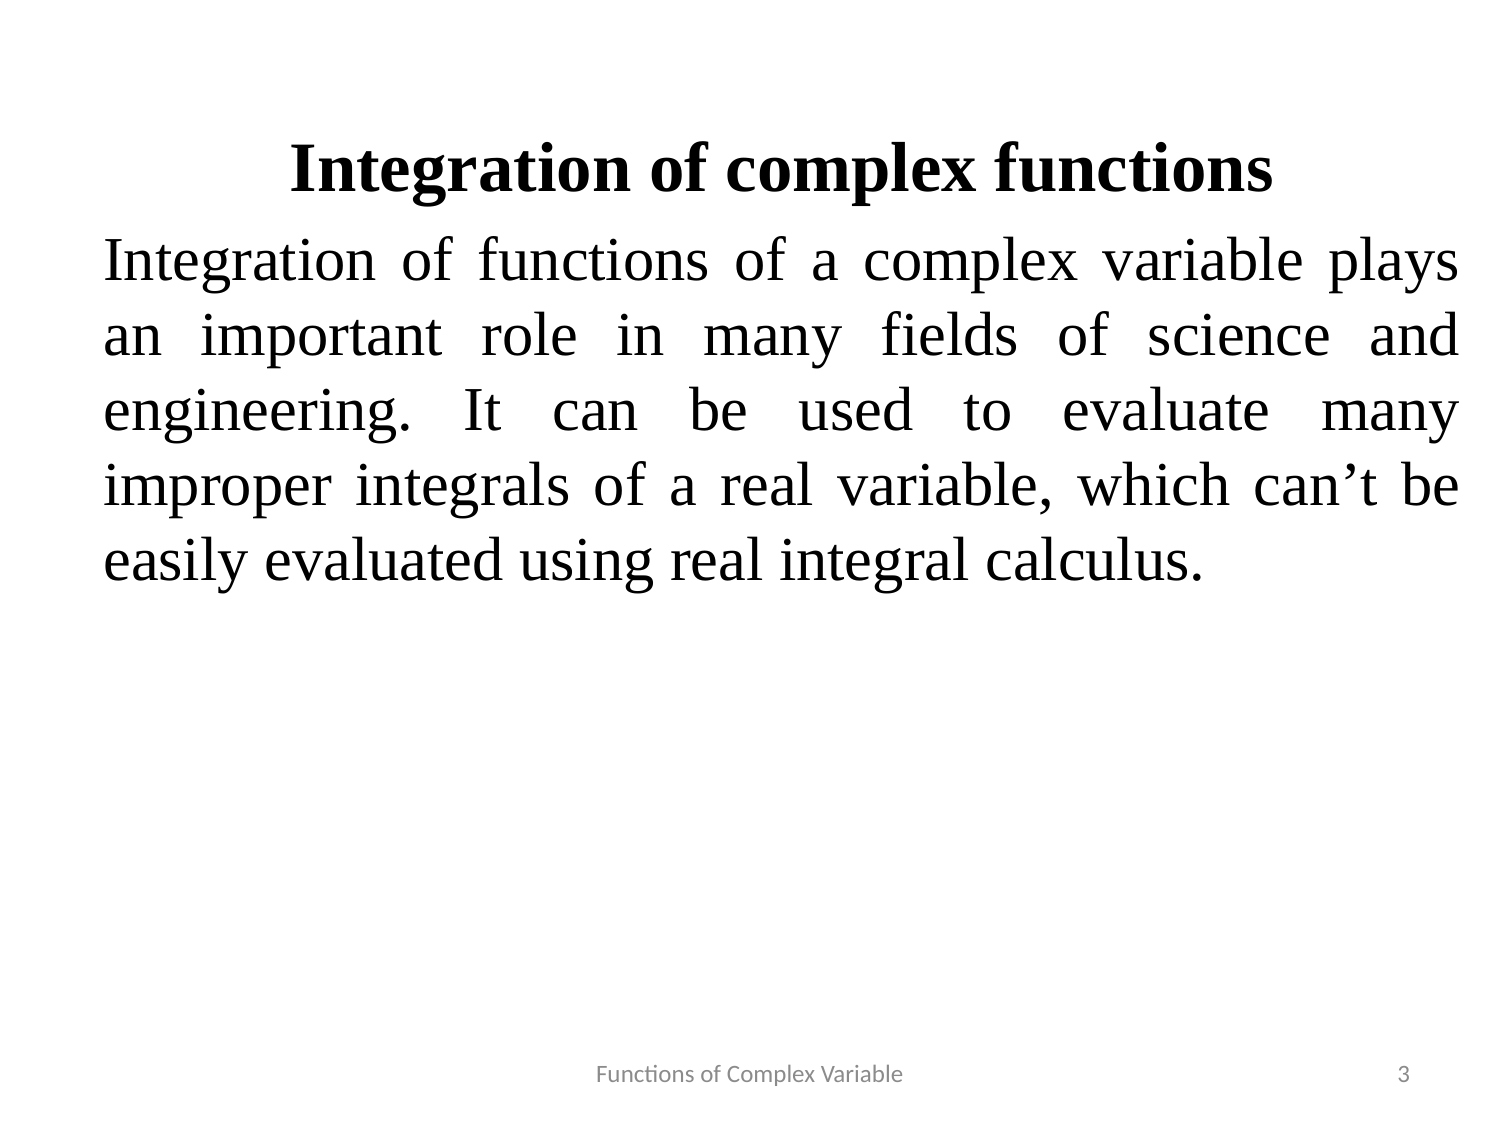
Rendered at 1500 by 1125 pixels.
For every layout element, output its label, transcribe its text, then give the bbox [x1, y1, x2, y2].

text_box Integration of complex functions Integration of functions of a complex variable plays an important role in many fields of science and engineering. It can be used to evaluate many improper integrals of a real variable, which can’t be easily evaluated using real integral calculus. [88, 113, 1476, 701]
slide_number 3 [1074, 1042, 1425, 1103]
footer Functions of Complex Variable [512, 1042, 988, 1103]
